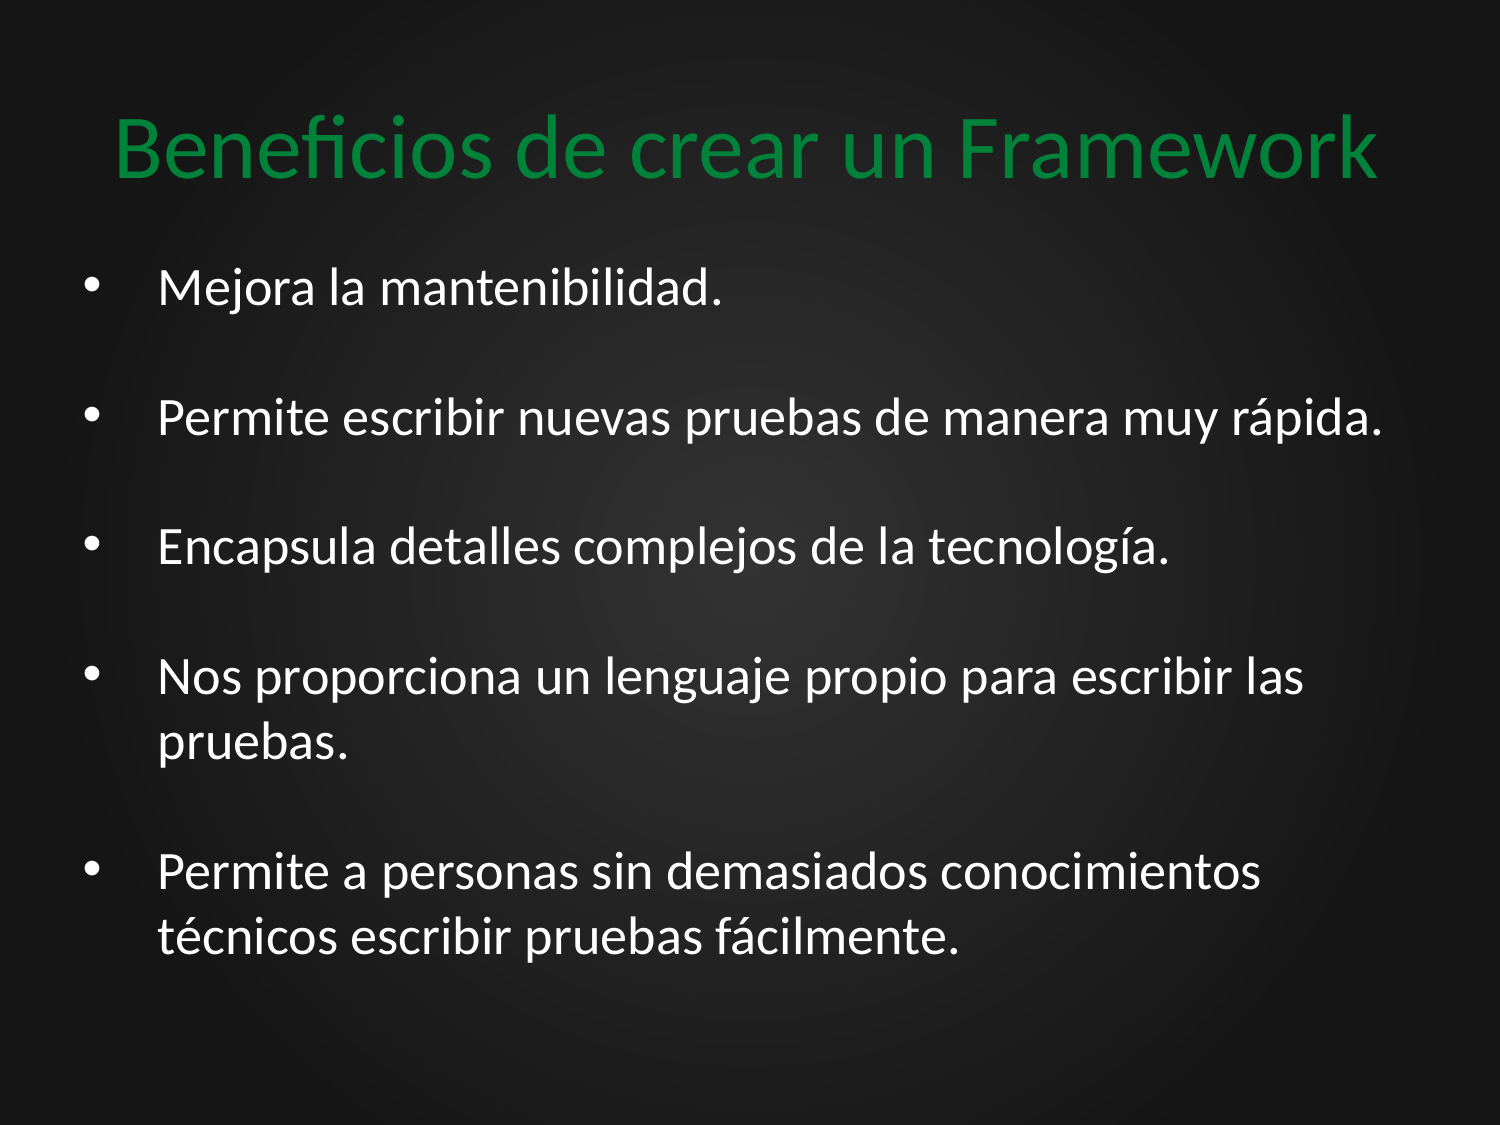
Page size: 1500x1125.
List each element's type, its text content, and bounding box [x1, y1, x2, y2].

title Beneficios de crear un Framework [71, 82, 1423, 202]
picture [0, 0, 1500, 1125]
text_box Mejora la mantenibilidad. Permite escribir nuevas pruebas de manera muy rápida. Encapsula detalles complejos de la tecnología. Nos proporciona un lenguaje propio para escribir las pruebas. Permite a personas sin demasiados conocimientos técnicos escribir pruebas fácilmente. [67, 243, 1427, 973]
